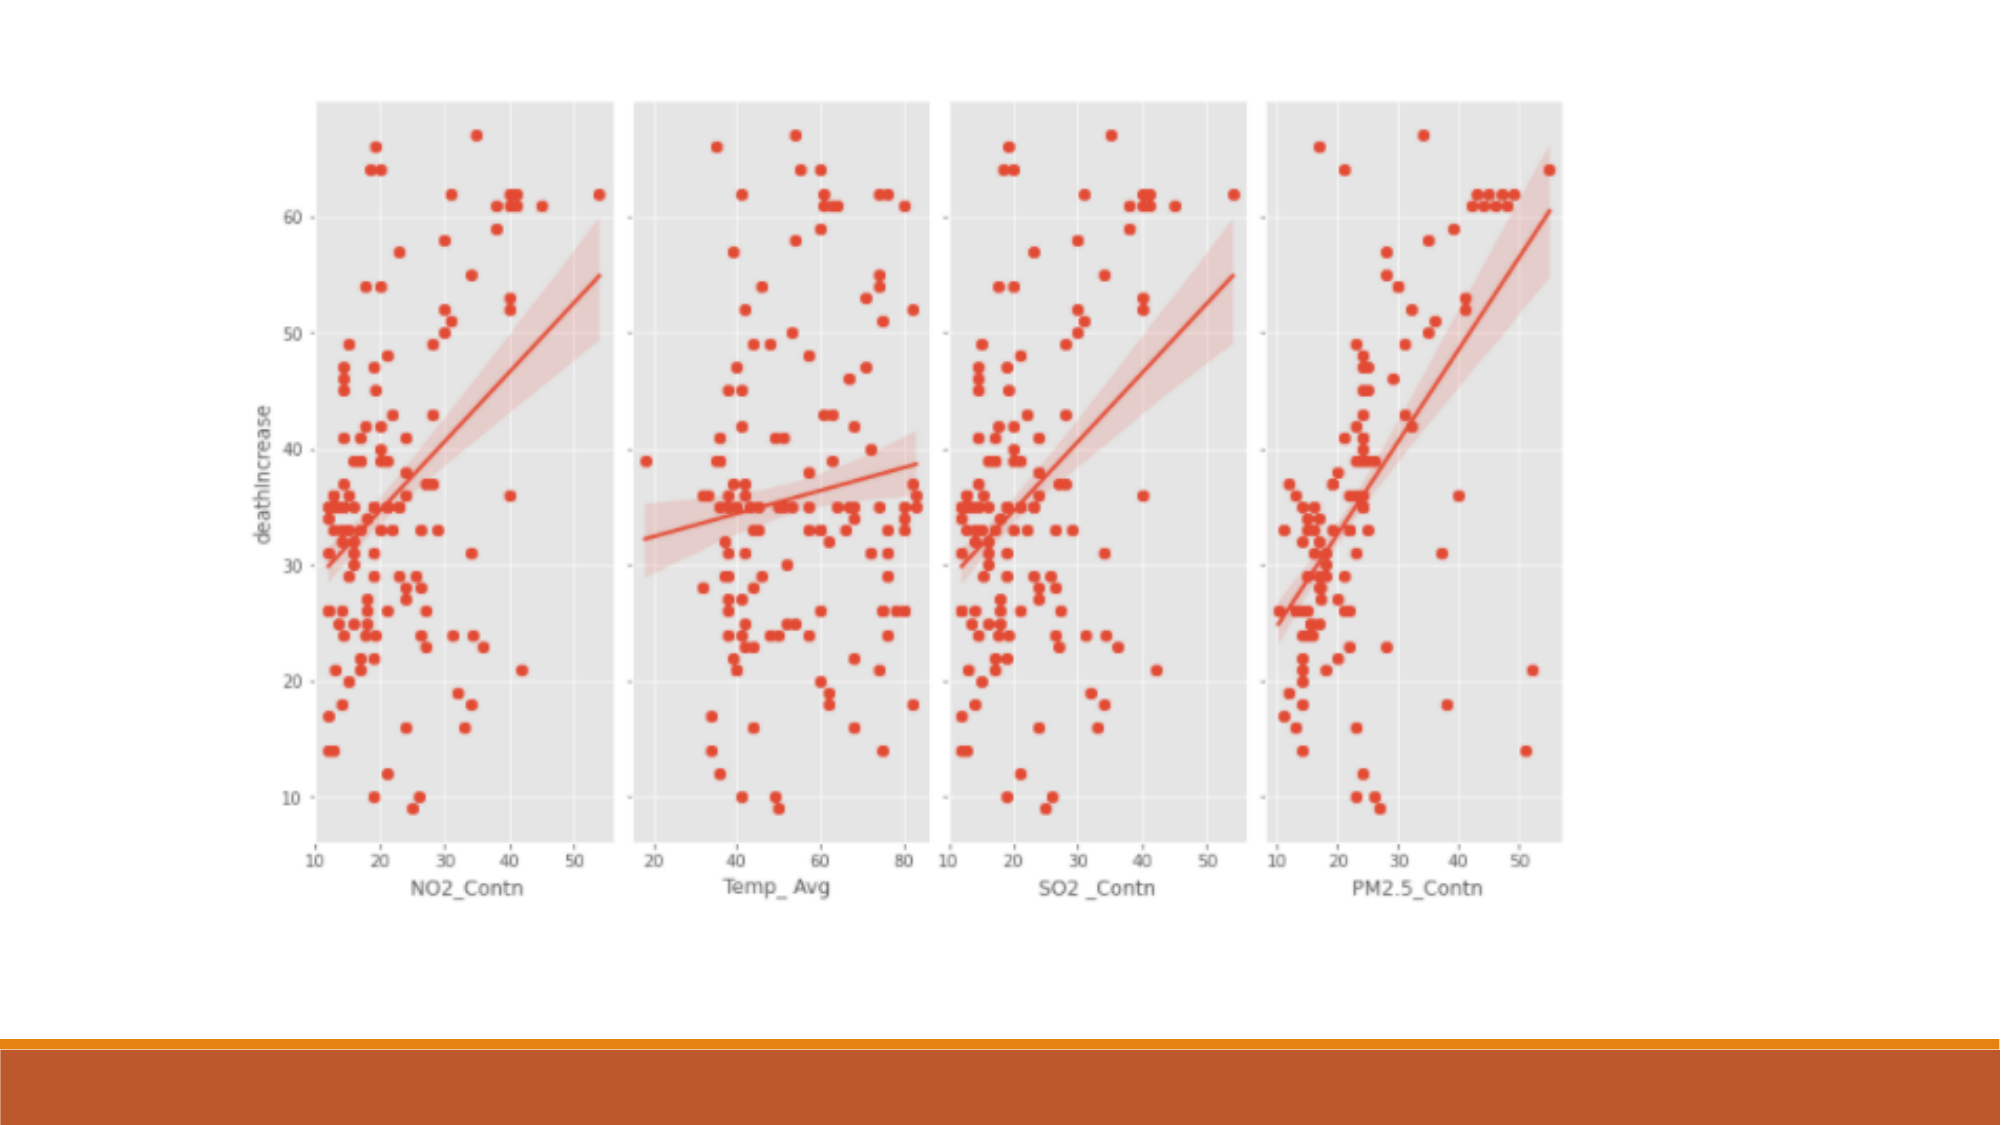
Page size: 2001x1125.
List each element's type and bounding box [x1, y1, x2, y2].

picture [189, 97, 1668, 928]
